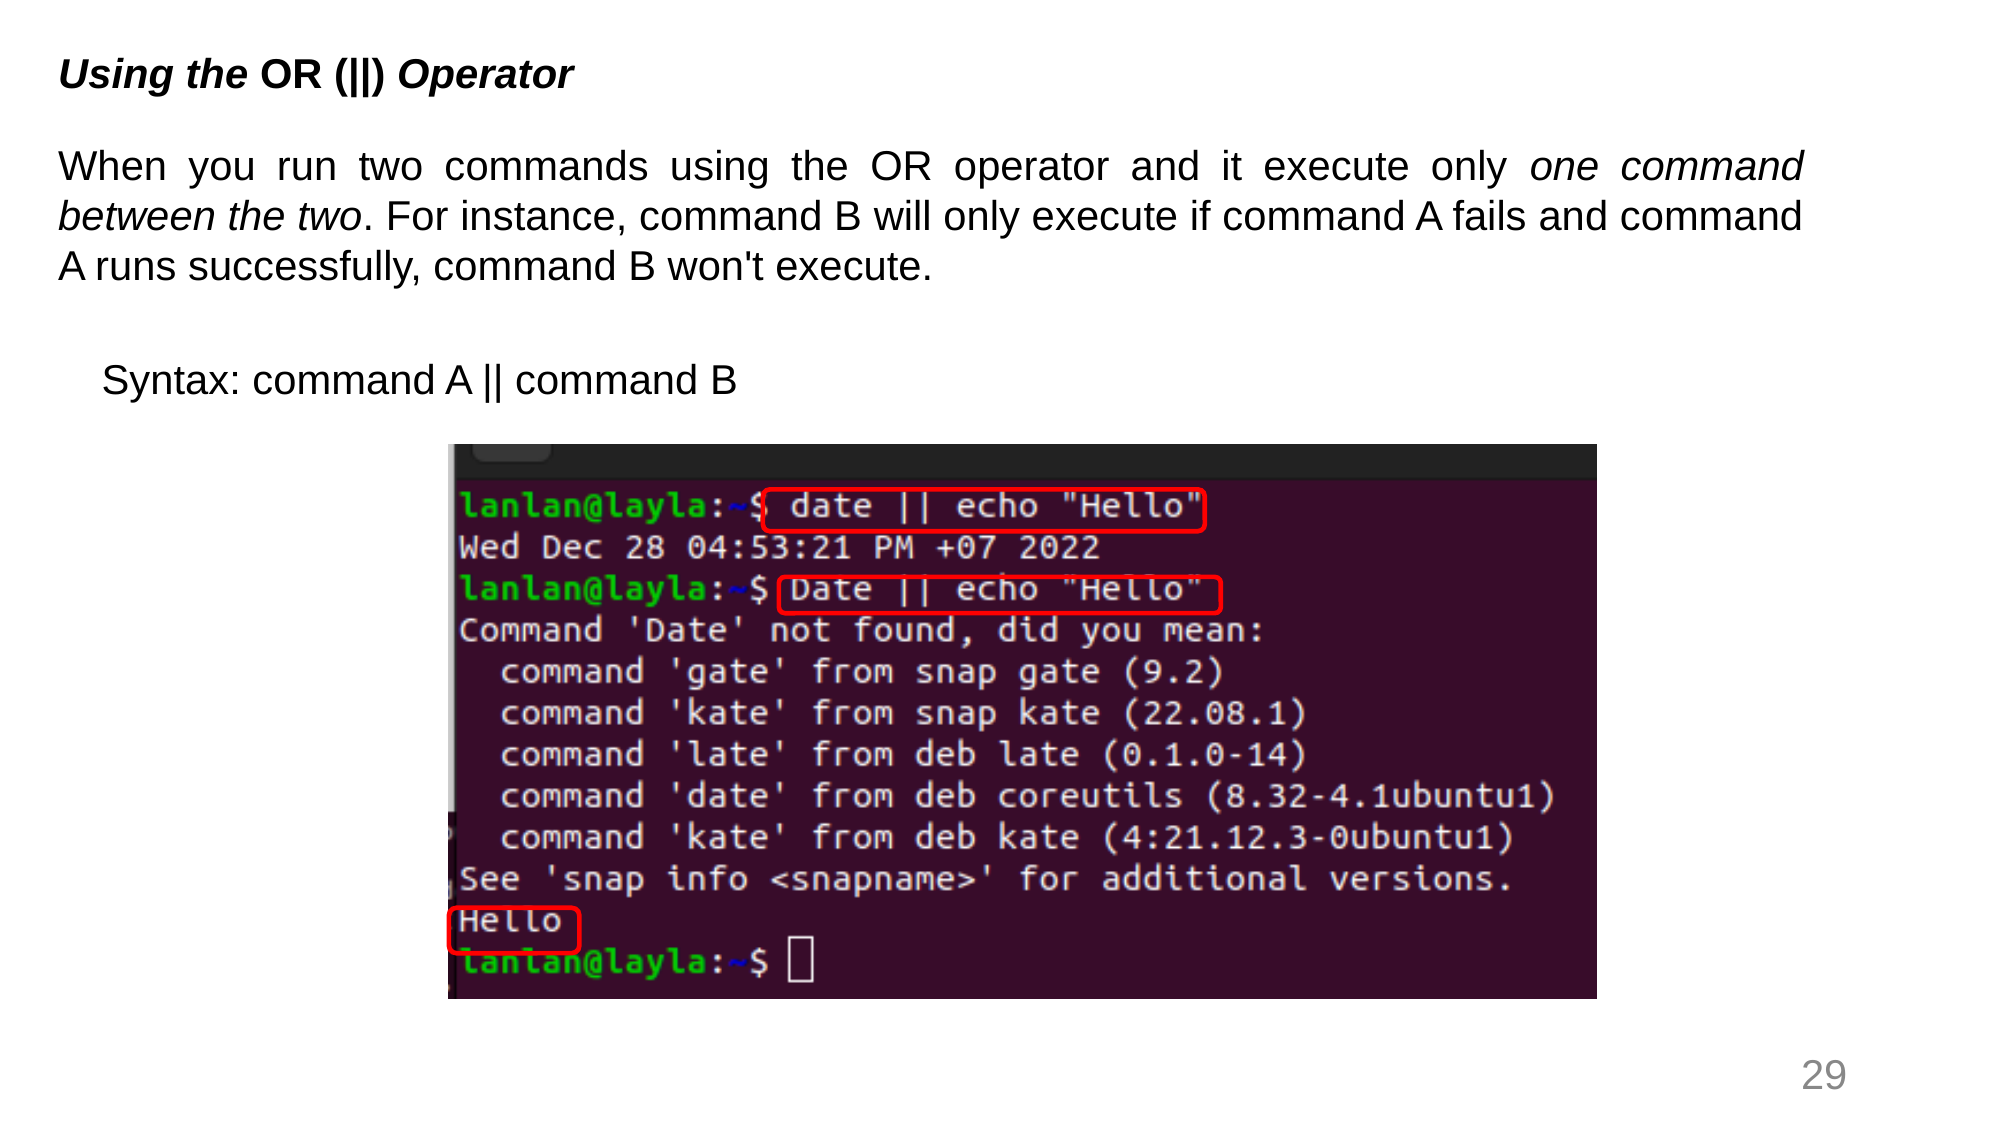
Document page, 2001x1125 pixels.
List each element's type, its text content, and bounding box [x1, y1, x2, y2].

text_box When you run two commands using the OR operator and it execute only one command between the two. For instance, command B will only execute if command A fails and command A runs successfully, command B won't execute. [43, 131, 1820, 297]
text_box Using the OR (||) Operator [43, 39, 733, 105]
text_box Syntax: command A || command B [86, 345, 936, 411]
slide_number ‹#› [1412, 1042, 1863, 1103]
picture [448, 444, 1597, 999]
